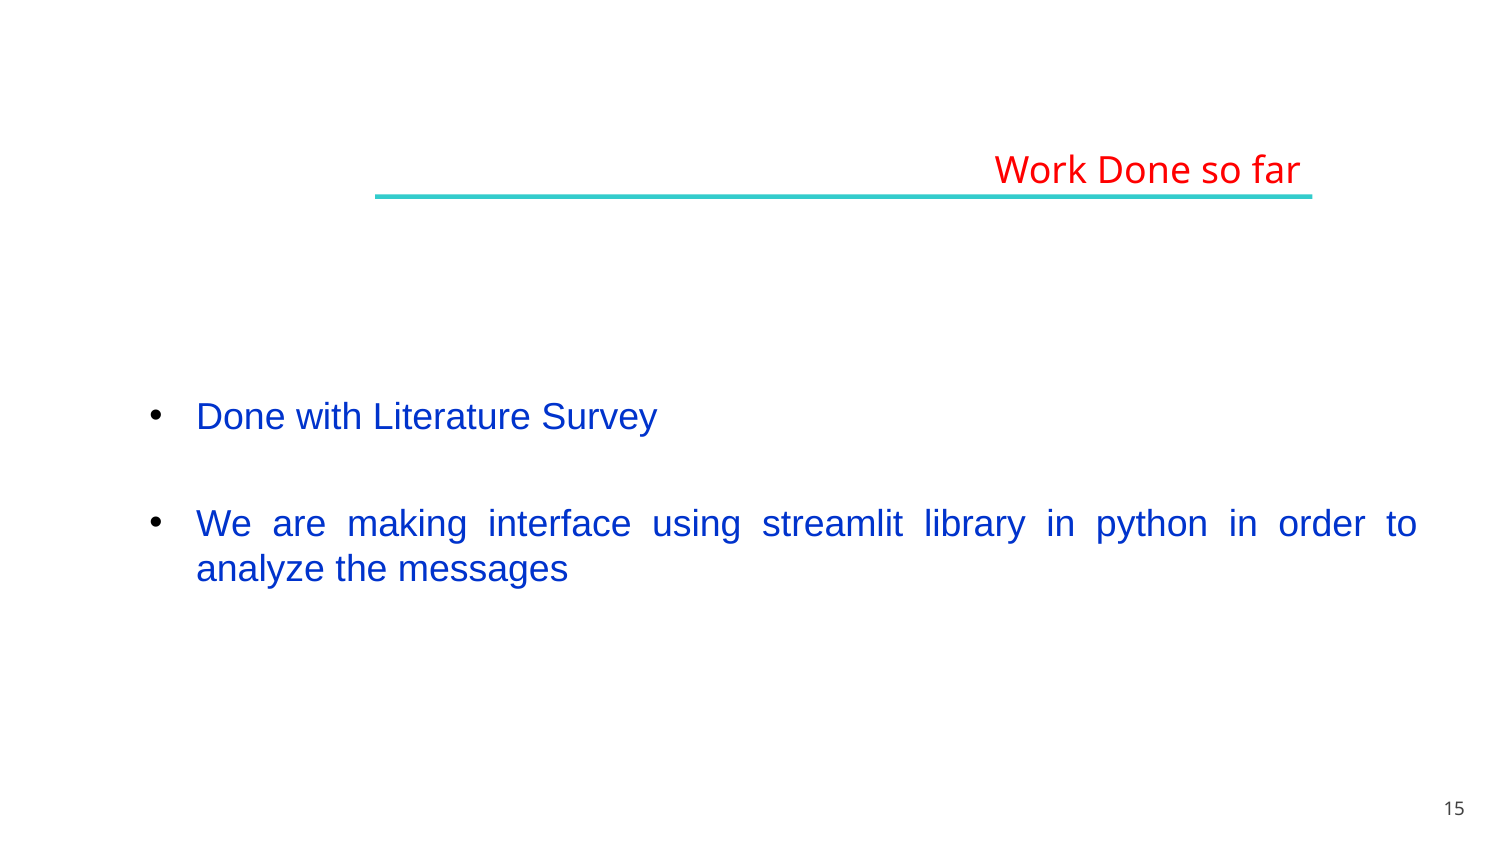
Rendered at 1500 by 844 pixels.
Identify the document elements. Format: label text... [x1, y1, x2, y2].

text_box Done with Literature Survey We are making interface using streamlit library in python in order to analyze the messages [138, 260, 1429, 721]
text_box Work Done so far [356, 140, 1313, 198]
slide_number 15 [1386, 777, 1477, 842]
